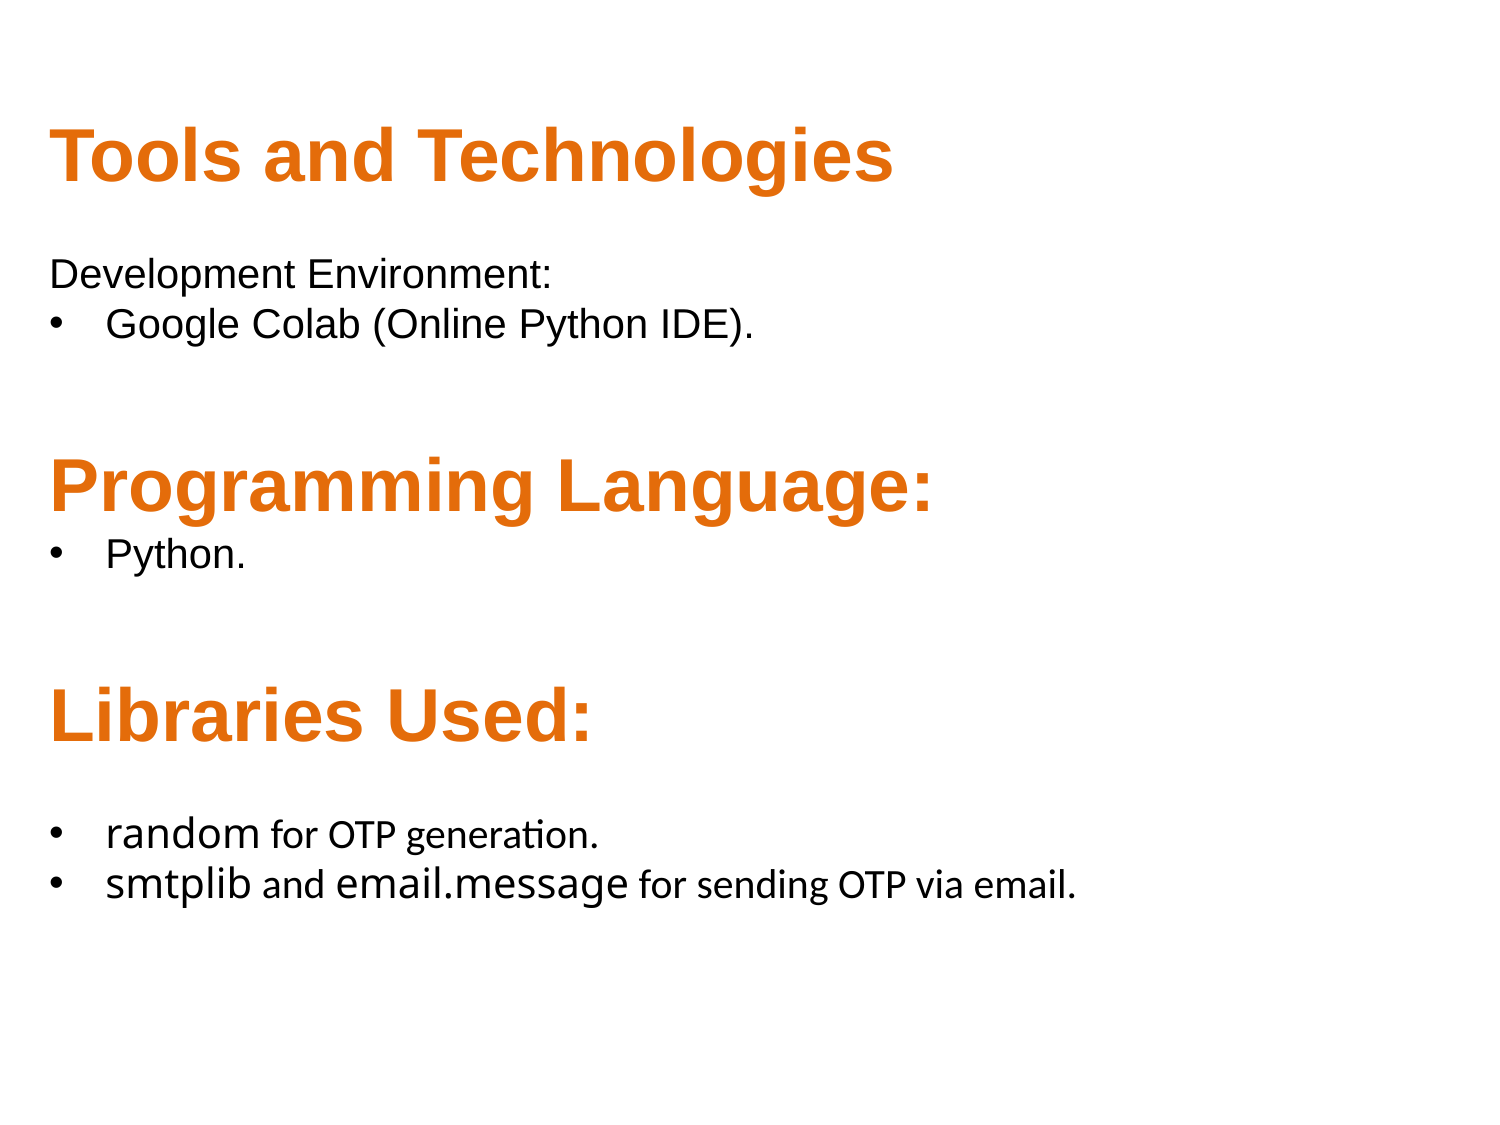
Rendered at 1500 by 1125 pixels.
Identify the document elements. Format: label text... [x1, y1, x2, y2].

text_box Tools and Technologies Development Environment: Google Colab (Online Python IDE). Programming Language: Python. Libraries Used: random for OTP generation. smtplib and email.message for sending OTP via email. [34, 99, 1197, 960]
